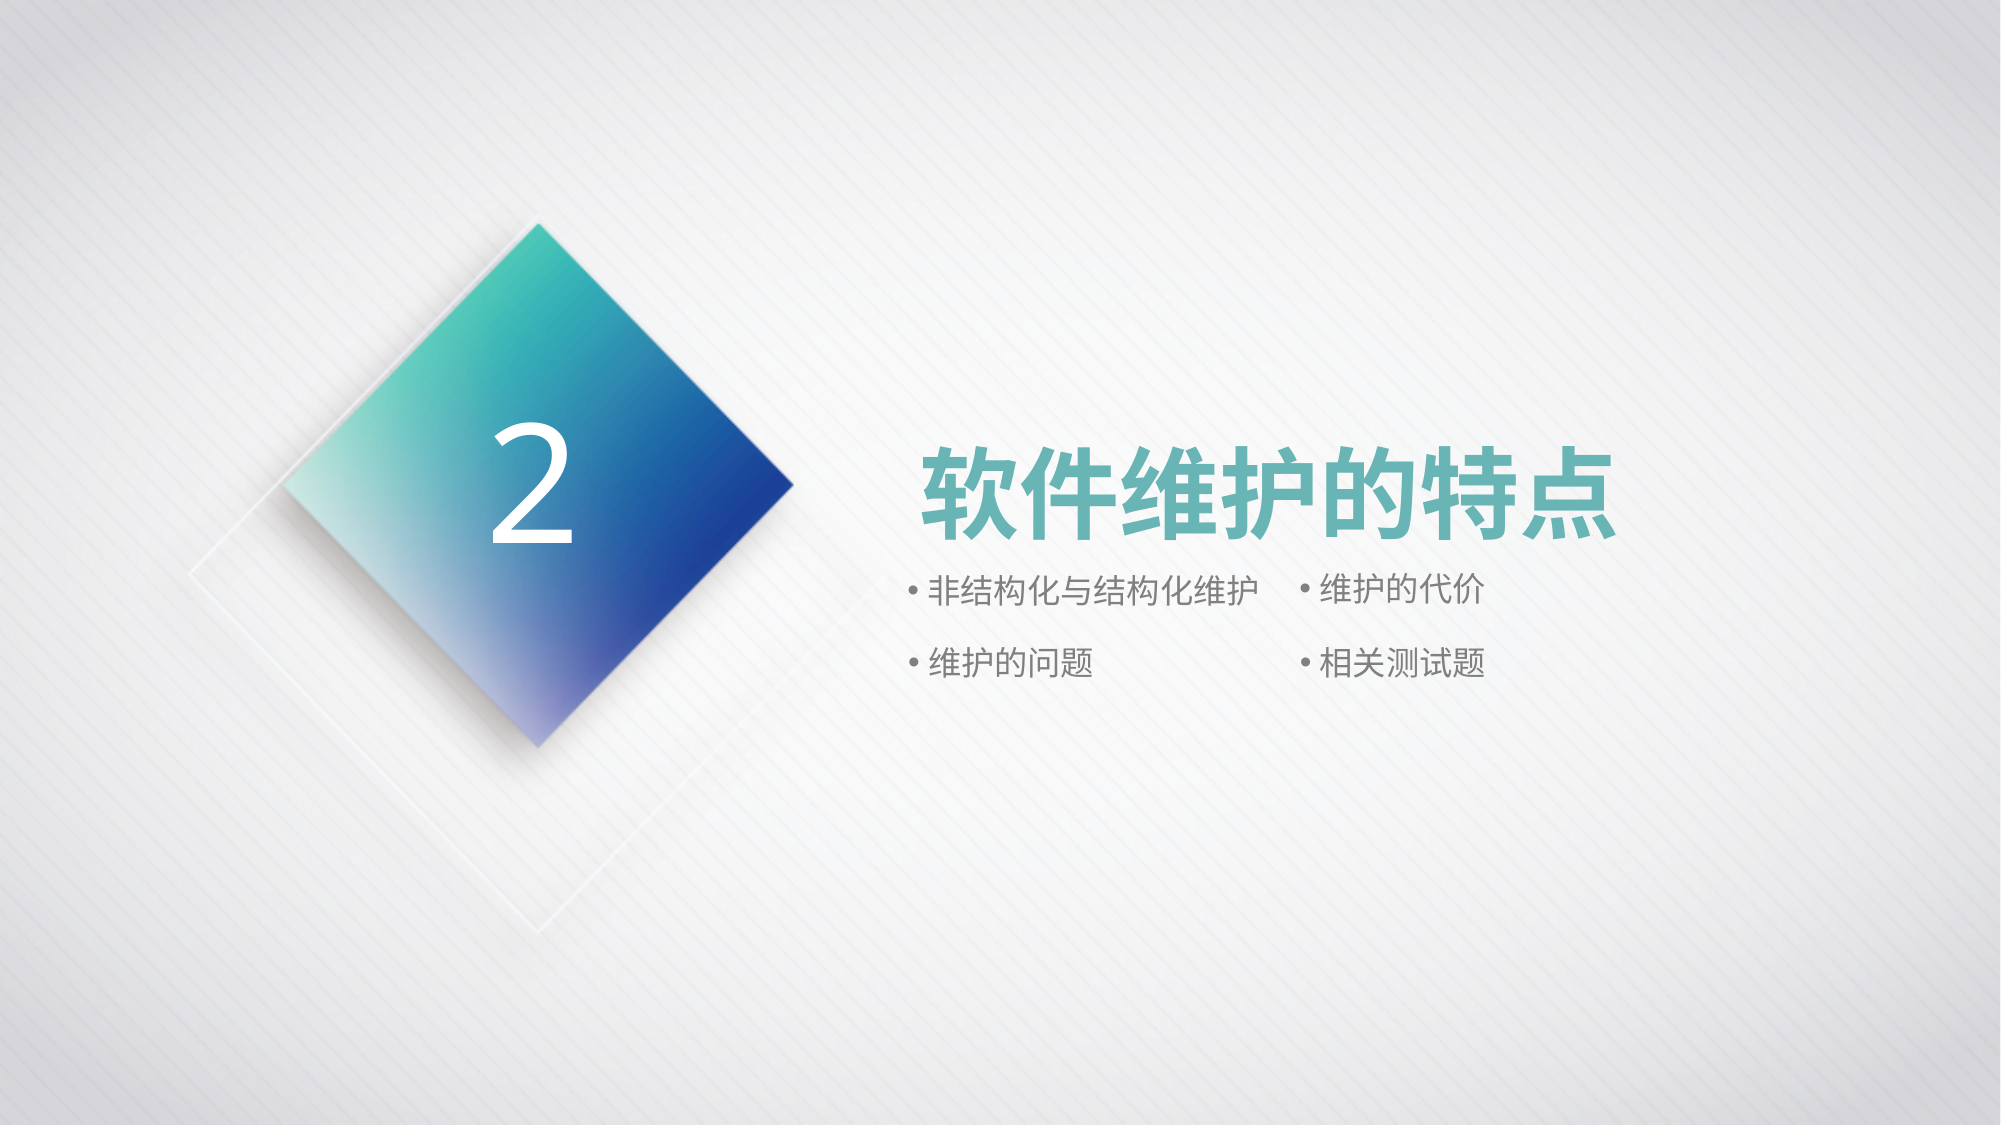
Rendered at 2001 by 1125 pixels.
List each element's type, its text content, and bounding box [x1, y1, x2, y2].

text_box 相关测试题 [1299, 642, 1487, 683]
text_box 软件维护的特点 [904, 367, 1641, 556]
picture [0, 0, 2001, 1125]
text_box 维护的问题 [908, 642, 1095, 683]
text_box 2 [371, 369, 695, 584]
text_box 维护的代价 [1299, 568, 1486, 609]
text_box 非结构化与结构化维护 [907, 569, 1261, 610]
